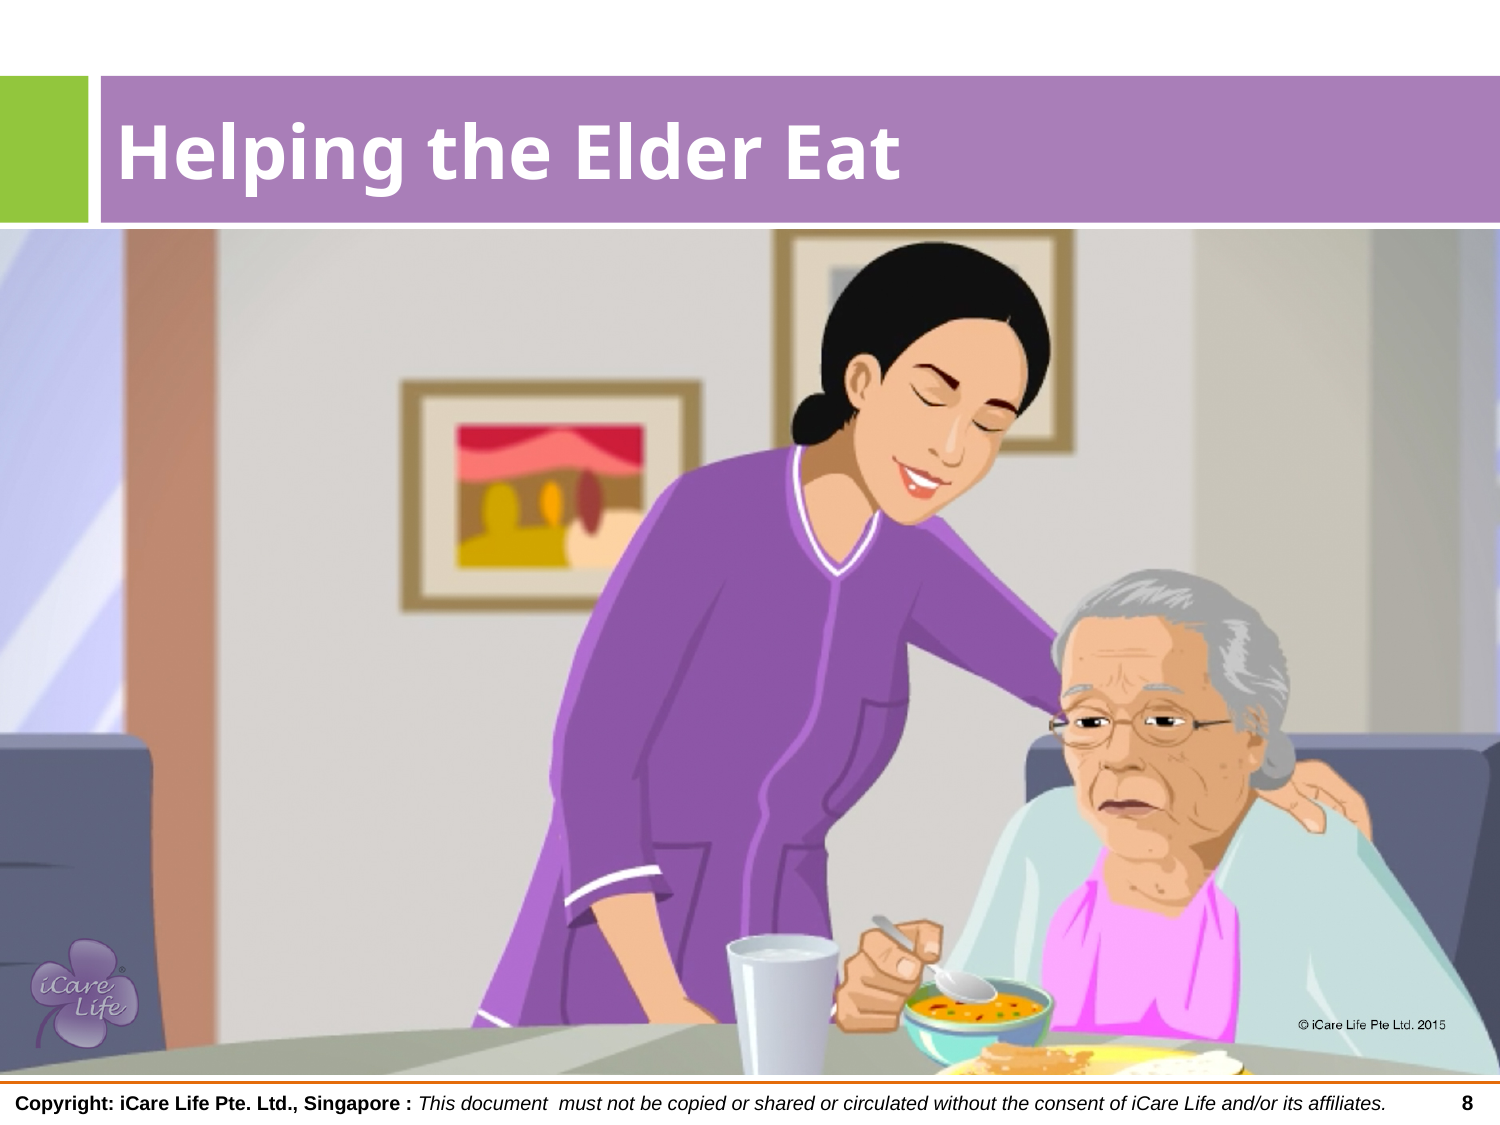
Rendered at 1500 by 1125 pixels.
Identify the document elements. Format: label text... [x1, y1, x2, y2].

text_box Copyright: iCare Life Pte. Ltd., Singapore : This document must not be copied or shared or circulated without the consent of iCare Life and/or its affiliates. [0, 1091, 1500, 1122]
picture [0, 228, 1500, 1076]
text_box Helping the Elder Eat [100, 75, 1500, 223]
text_box [0, 75, 89, 223]
